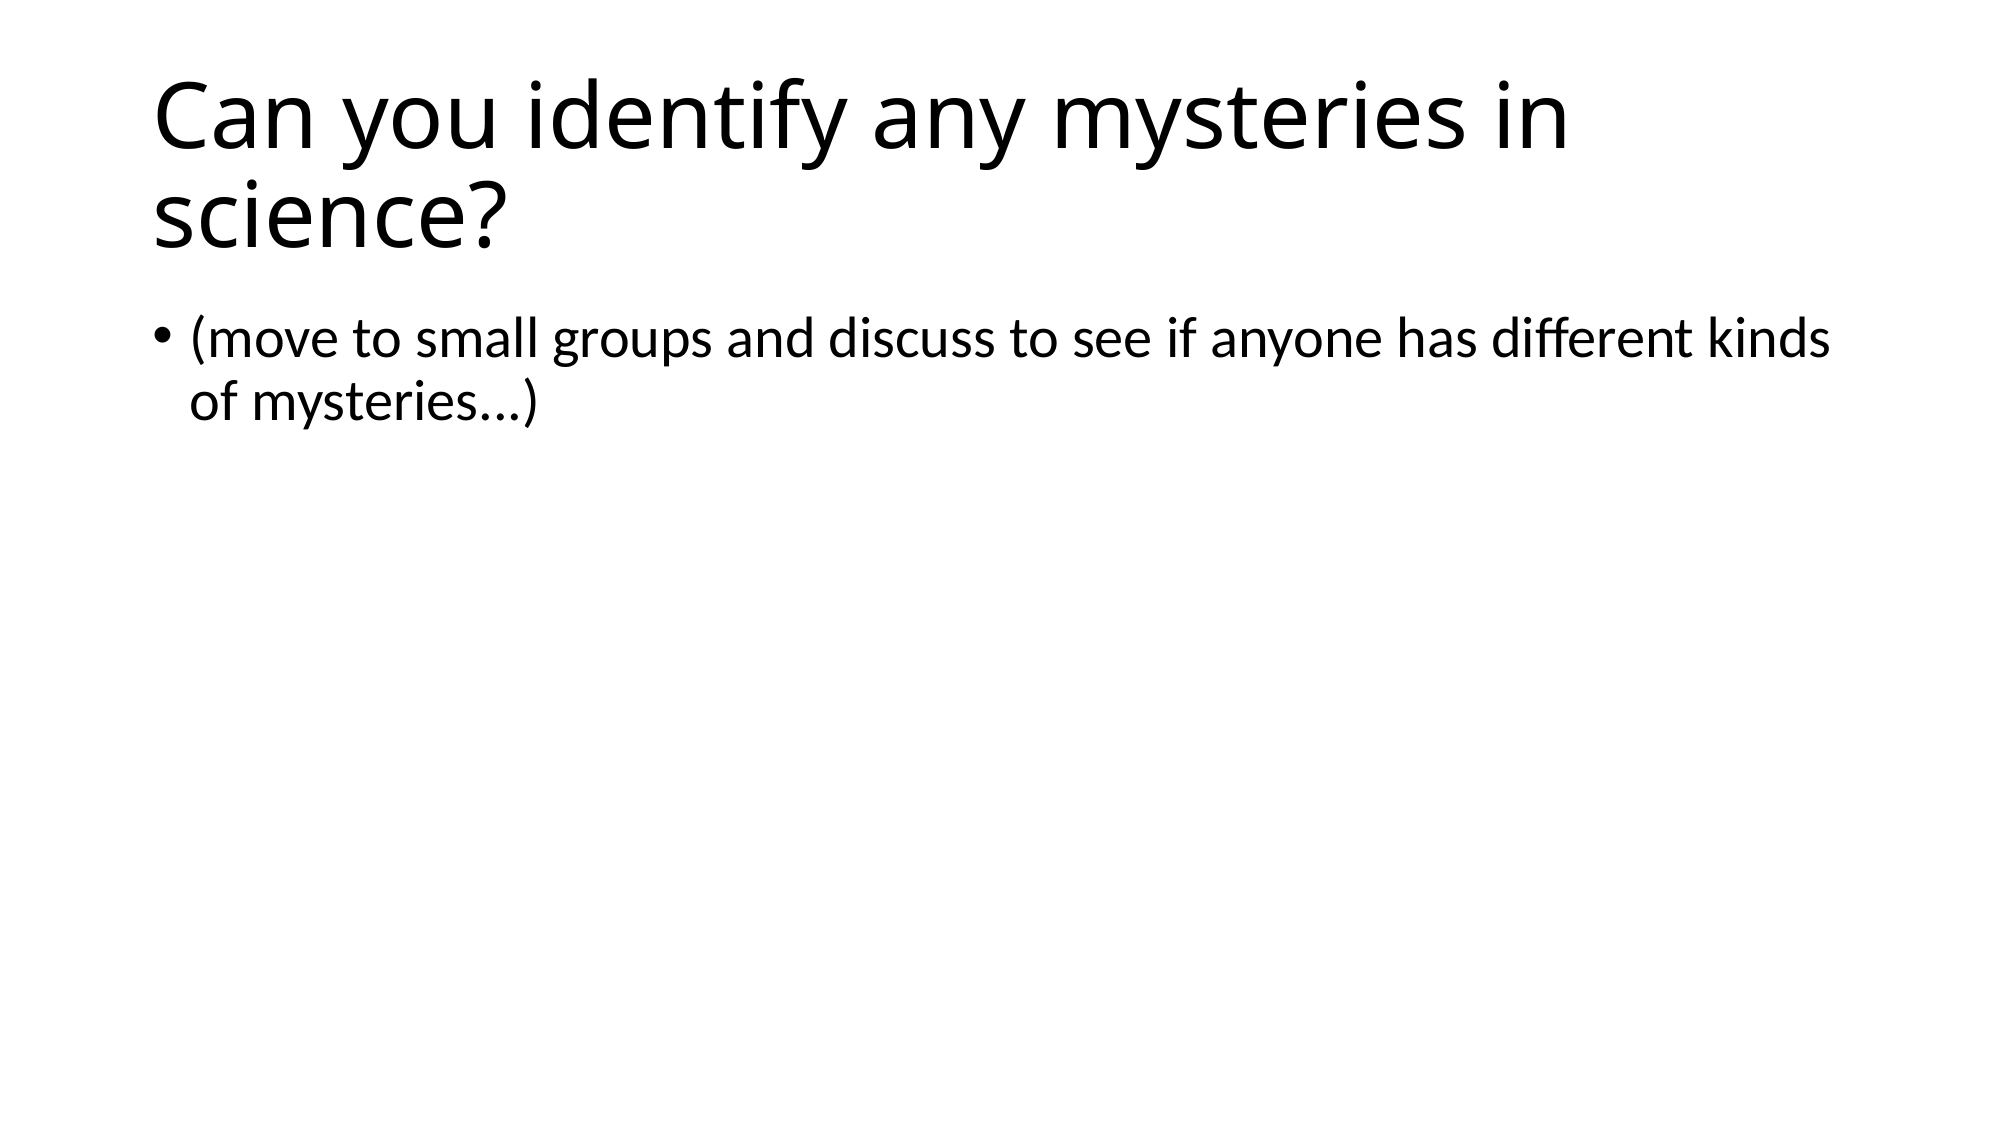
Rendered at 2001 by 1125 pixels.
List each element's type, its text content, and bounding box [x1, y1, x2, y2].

title Can you identify any mysteries in science? [137, 59, 1863, 278]
list (move to small groups and discuss to see if anyone has different kinds of mysteries...) [137, 299, 1863, 1014]
